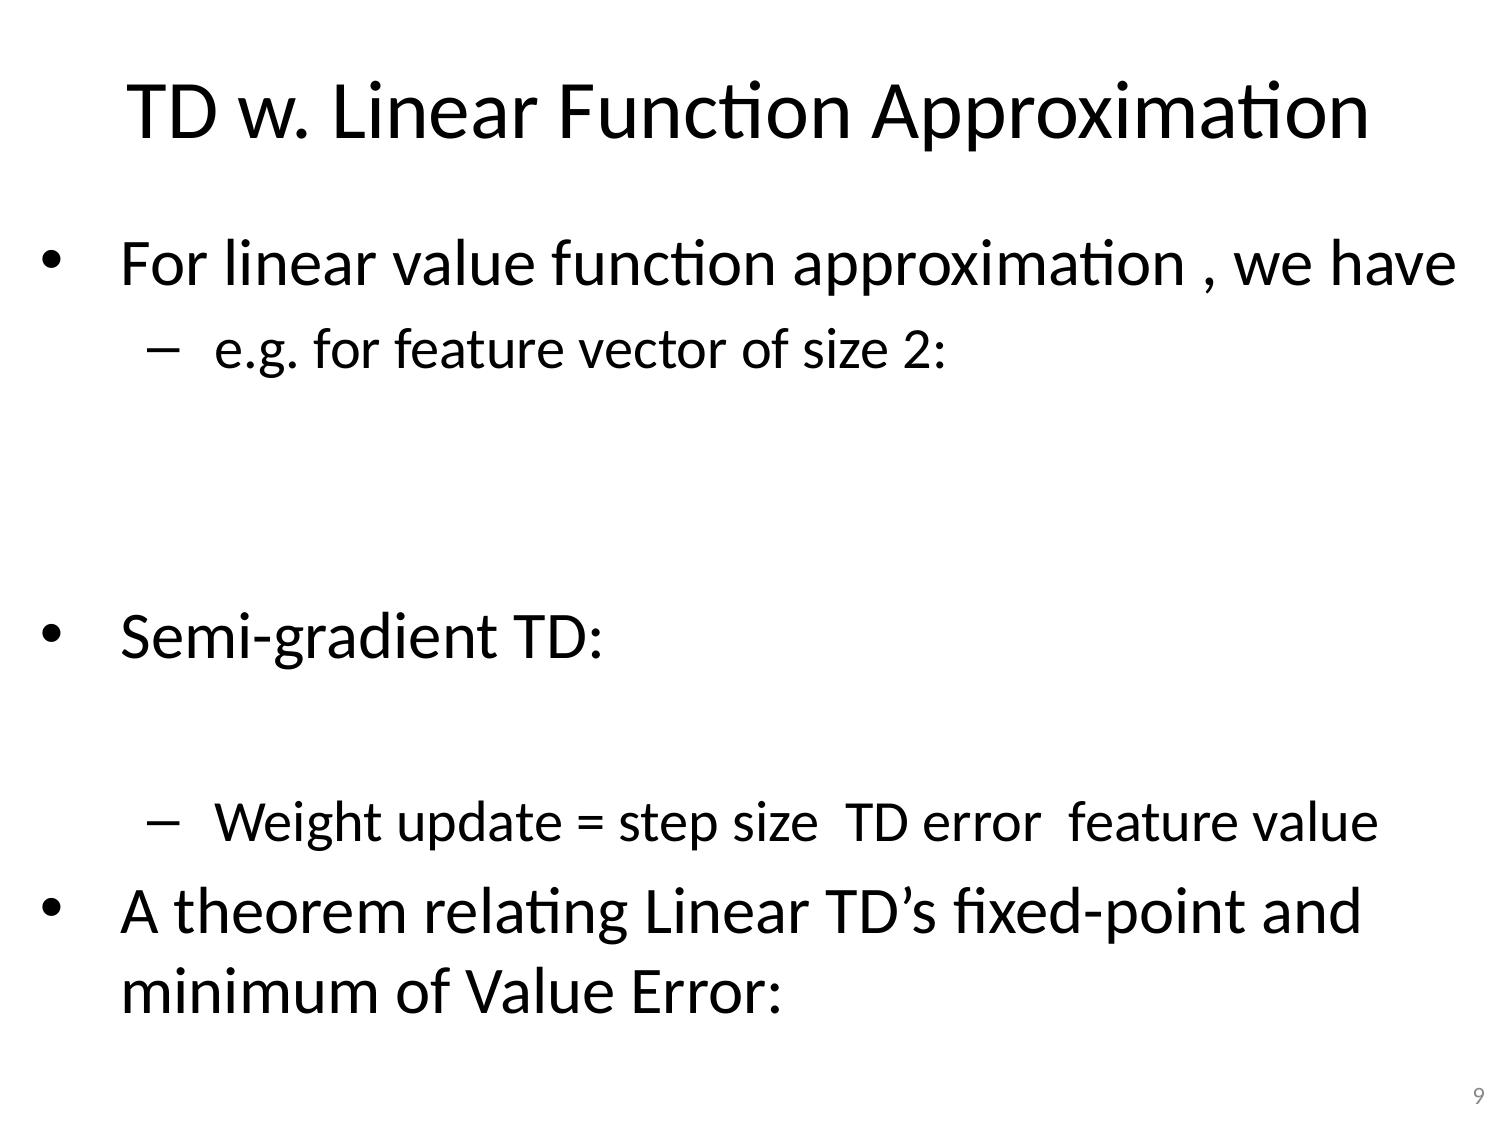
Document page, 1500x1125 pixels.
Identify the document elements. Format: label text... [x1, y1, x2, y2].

title TD w. Linear Function Approximation [24, 11, 1475, 200]
